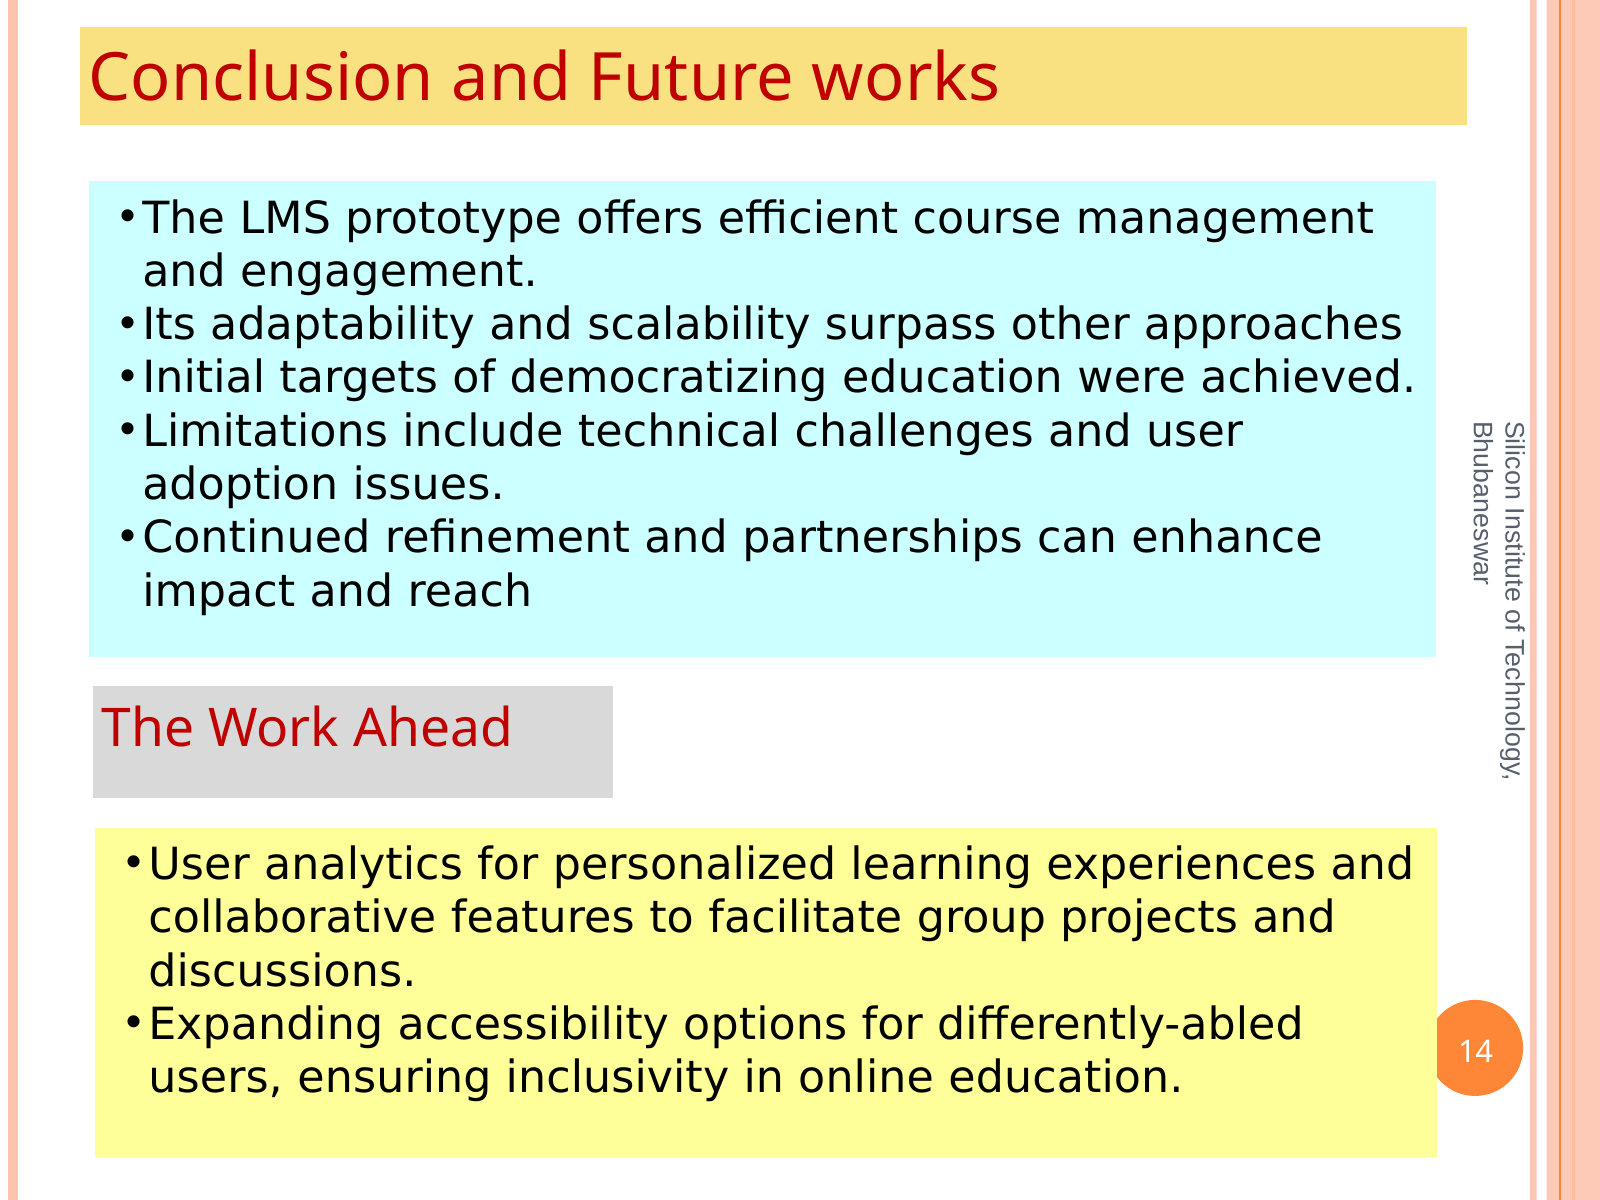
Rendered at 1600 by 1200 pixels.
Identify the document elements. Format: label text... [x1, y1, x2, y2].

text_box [1563, 0, 1600, 1200]
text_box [8, 0, 19, 1200]
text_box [1546, 0, 1555, 1200]
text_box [79, 26, 1467, 126]
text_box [88, 181, 1436, 657]
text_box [1529, 0, 1537, 1200]
text_box Silicon Institute of Technology, Bhubaneswar [1468, 420, 1524, 951]
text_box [94, 827, 1438, 1158]
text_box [93, 685, 614, 799]
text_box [1441, 999, 1524, 1097]
